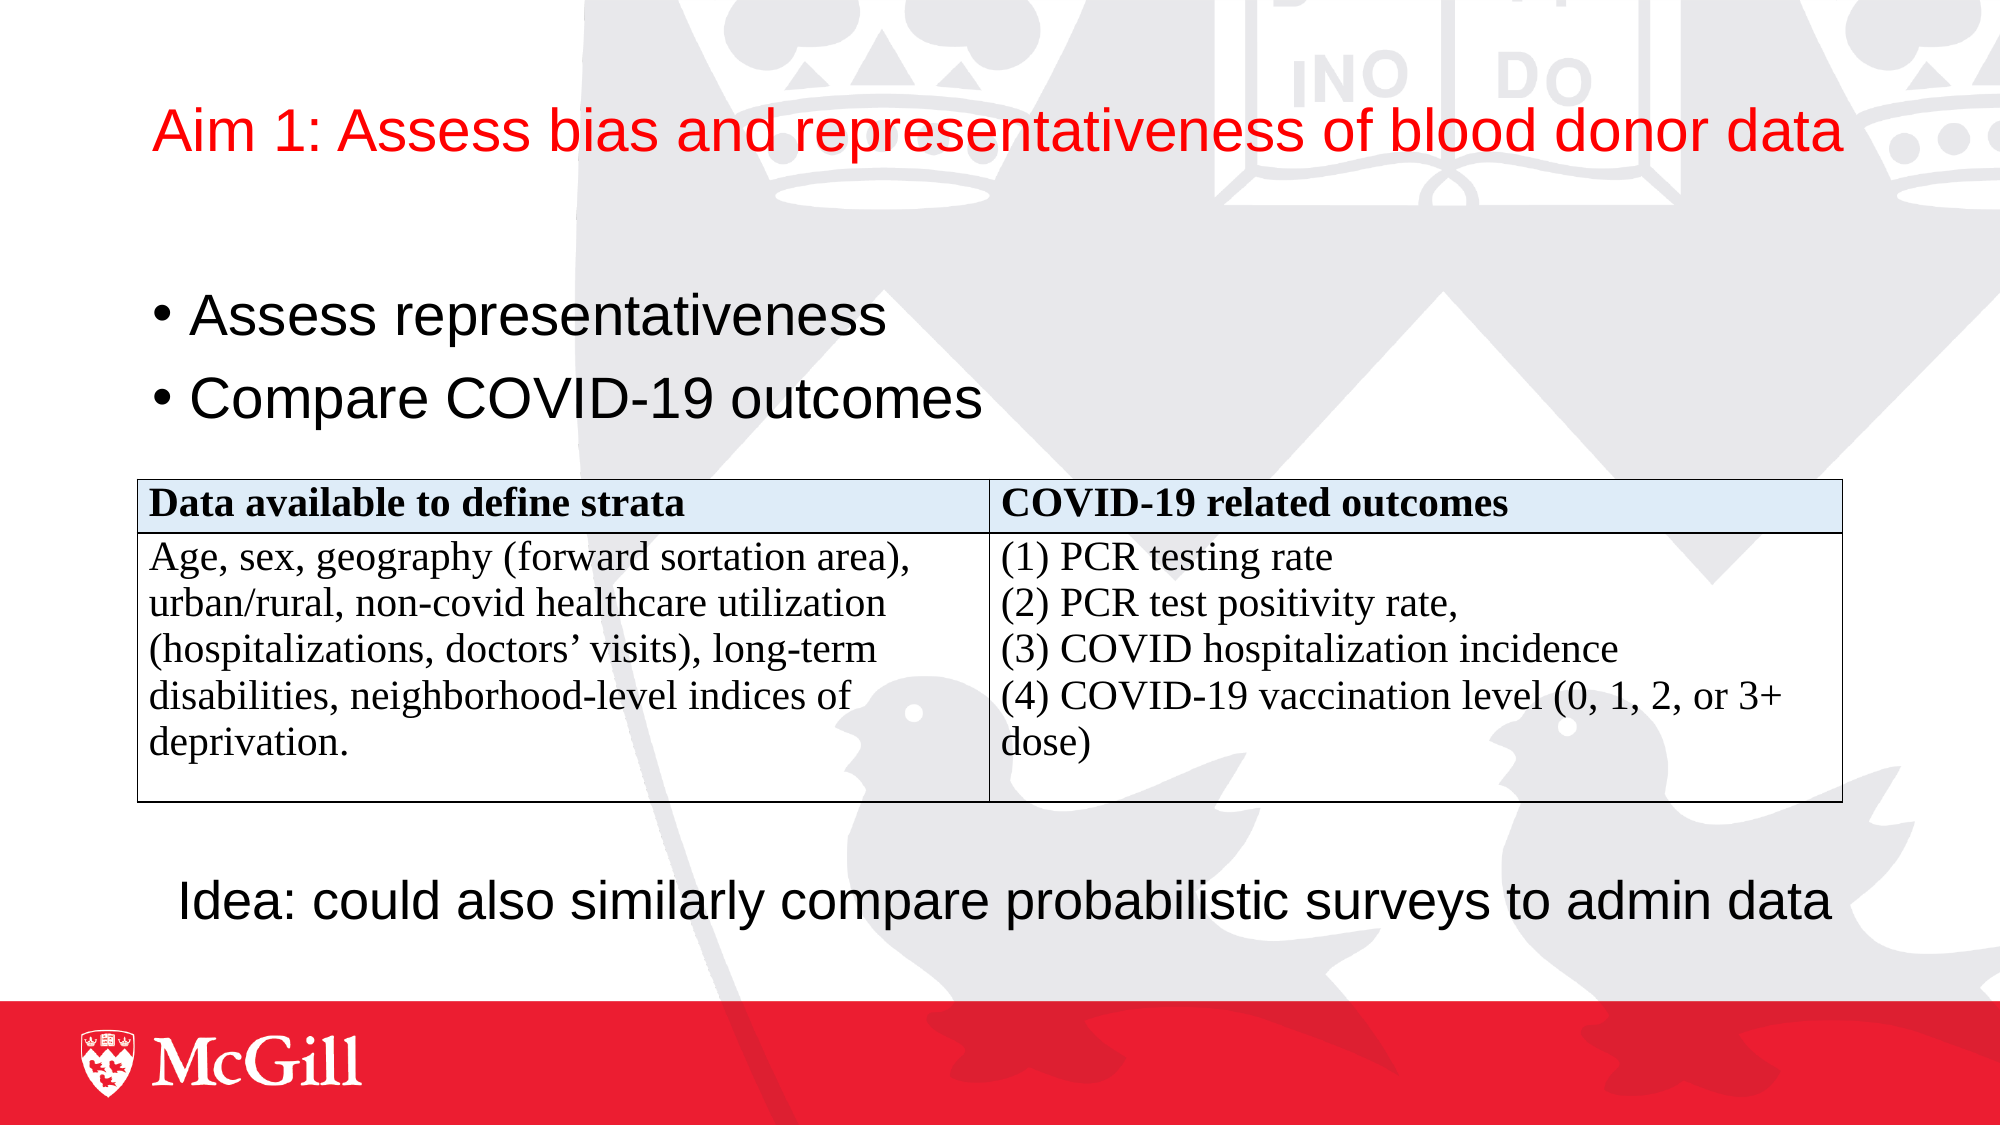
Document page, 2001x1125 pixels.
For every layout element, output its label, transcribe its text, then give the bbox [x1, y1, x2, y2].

list Assess representativeness Compare COVID-19 outcomes [137, 277, 1863, 992]
picture [0, 0, 2000, 1125]
title Aim 1: Assess bias and representativeness of blood donor data [137, 59, 1863, 277]
table_cell (1) PCR testing rate (2) PCR test positivity rate, (3) COVID hospitalization incidence (4) COVID-19 vaccination level (0, 1, 2, or 3+ dose) [990, 534, 1842, 801]
table_header COVID-19 related outcomes [990, 480, 1842, 532]
text_box Idea: could also similarly compare probabilistic surveys to admin data [162, 868, 1888, 992]
table_header Data available to define strata [138, 480, 989, 532]
table_cell Age, sex, geography (forward sortation area), urban/rural, non-covid healthcare utilization (hospitalizations, doctors’ visits), long-term disabilities, neighborhood-level indices of deprivation. [138, 534, 989, 801]
